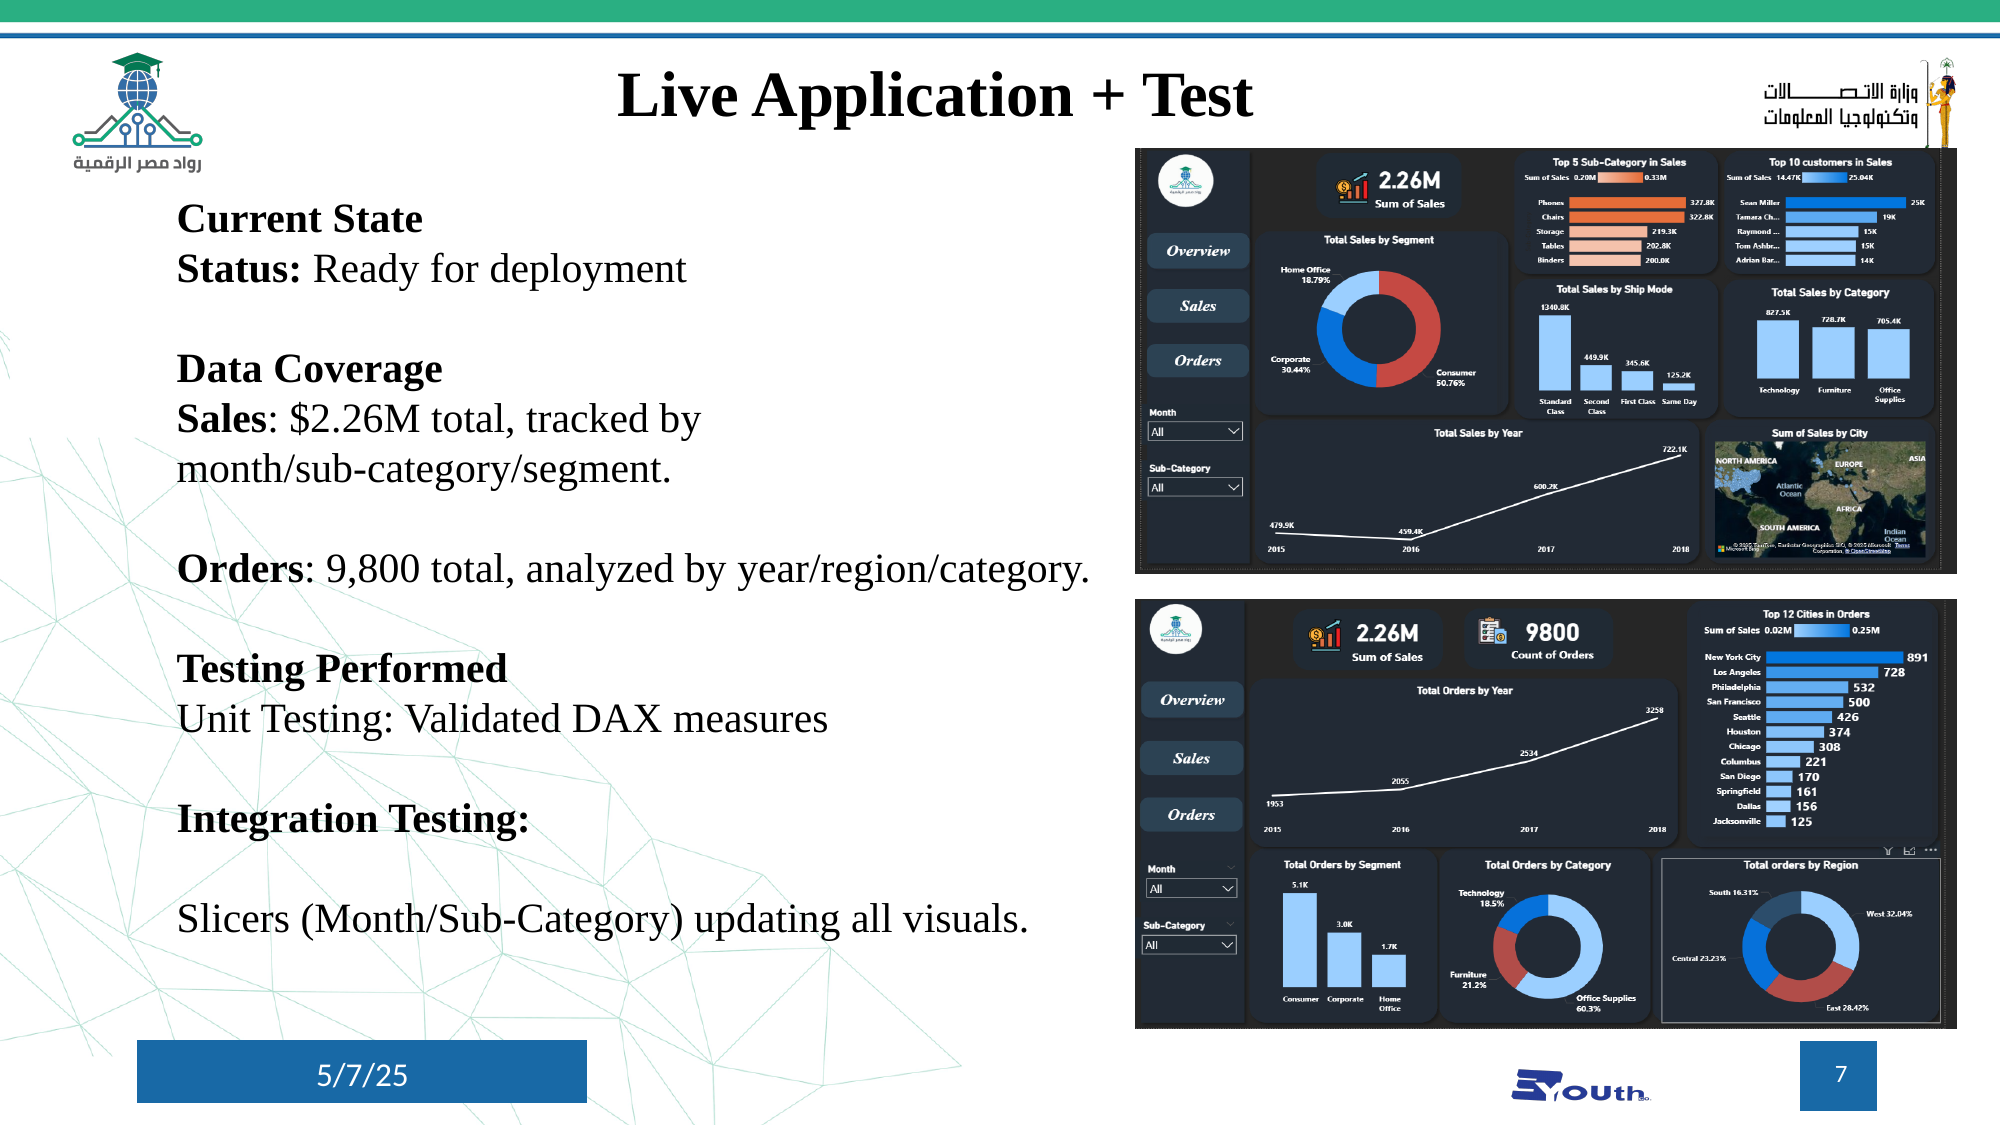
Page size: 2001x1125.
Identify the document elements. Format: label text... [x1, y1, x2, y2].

picture [0, 0, 2000, 1125]
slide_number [137, 1042, 588, 1103]
text_box Current State Status: Ready for deployment Data Coverage Sales: $2.26M total, tracked by month/sub-category/segment. Orders: 9,800 total, analyzed by year/region/category. Testing Performed Unit Testing: Validated DAX measures Integration Testing: Slicers (Month/Sub-Category) updating all visuals. [161, 175, 1113, 1006]
slide_number 7 [1412, 1042, 1863, 1103]
title Live Application + Test [364, 64, 1508, 139]
